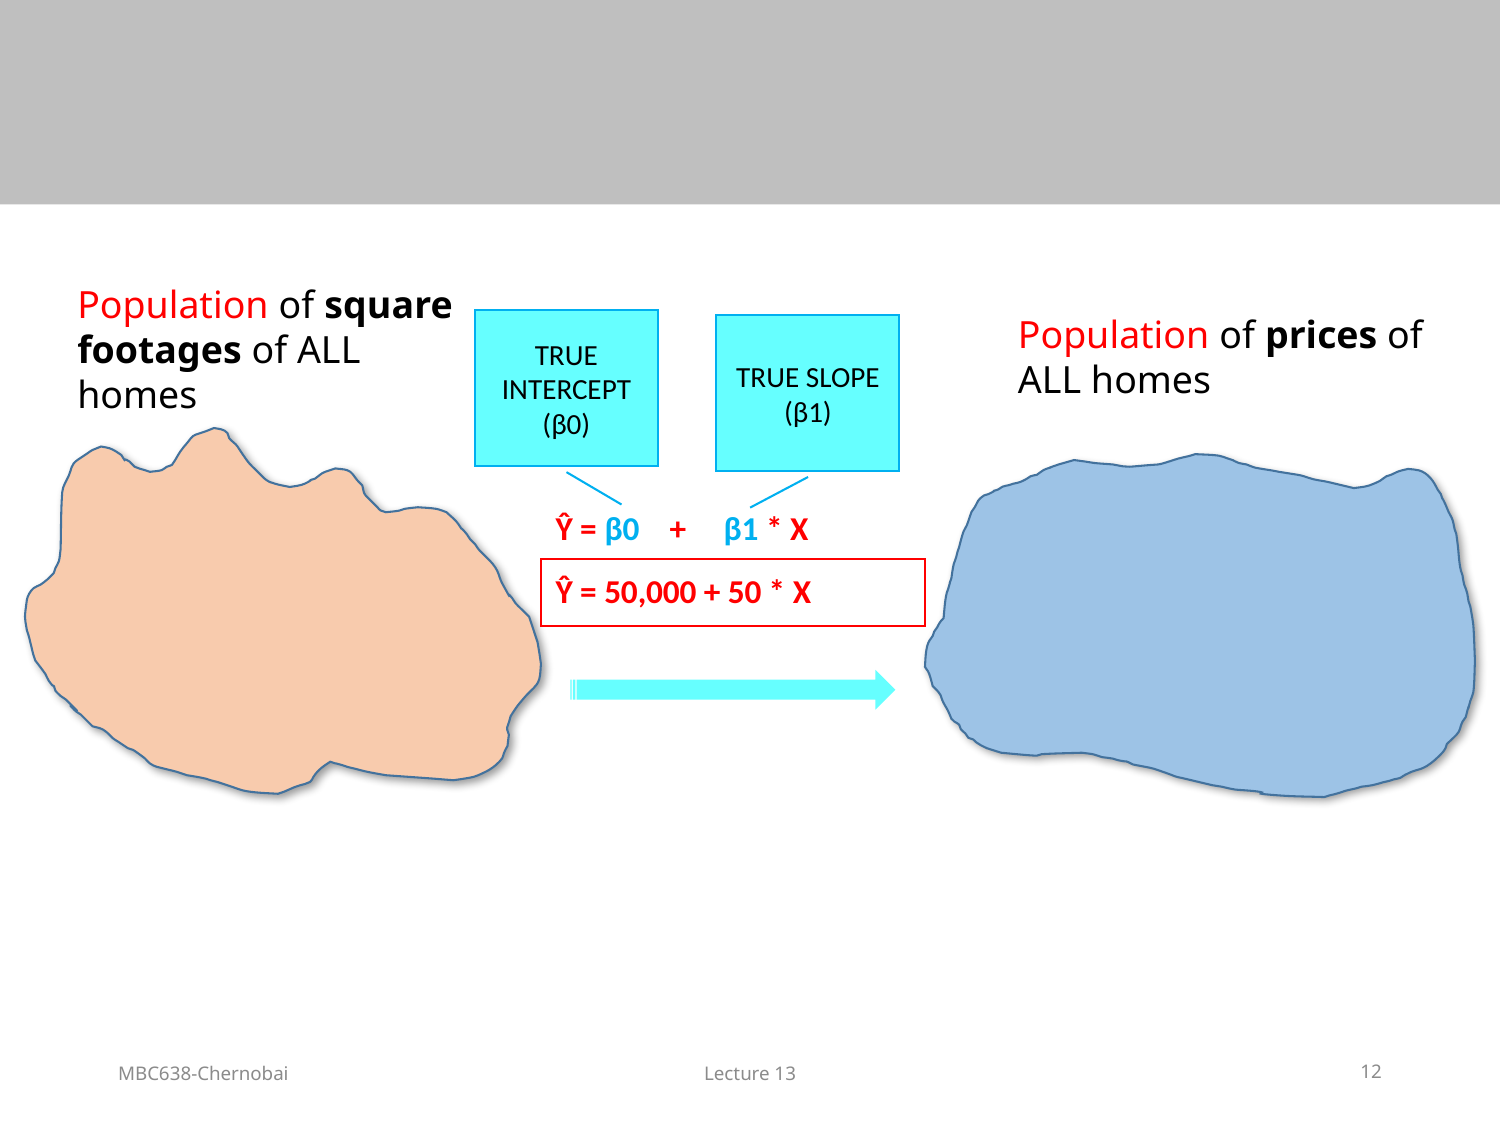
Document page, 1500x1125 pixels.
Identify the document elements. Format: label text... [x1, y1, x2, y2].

slide_number 12 [1059, 1042, 1397, 1103]
text_box [23, 426, 542, 795]
text_box Population of prices of ALL homes [1003, 303, 1451, 409]
text_box [569, 667, 897, 713]
text_box TRUE SLOPE (β1) [715, 314, 900, 472]
text_box [0, 0, 1500, 205]
text_box TRUE SLOPE (β1) [749, 476, 809, 509]
text_box TRUE INTERCEPT (β0) [474, 309, 659, 467]
footer Lecture 13 [496, 1042, 1004, 1103]
text_box Ŷ = β0 + β1 * X Ŷ = 50,000 + 50 * X [540, 500, 950, 618]
text_box [923, 453, 1476, 799]
text_box Population of square footages of ALL homes [62, 273, 475, 424]
text_box TRUE INTERCEPT (β0) [565, 471, 623, 506]
slide_number MBC638-Chernobai [103, 1042, 441, 1103]
text_box [540, 558, 926, 627]
